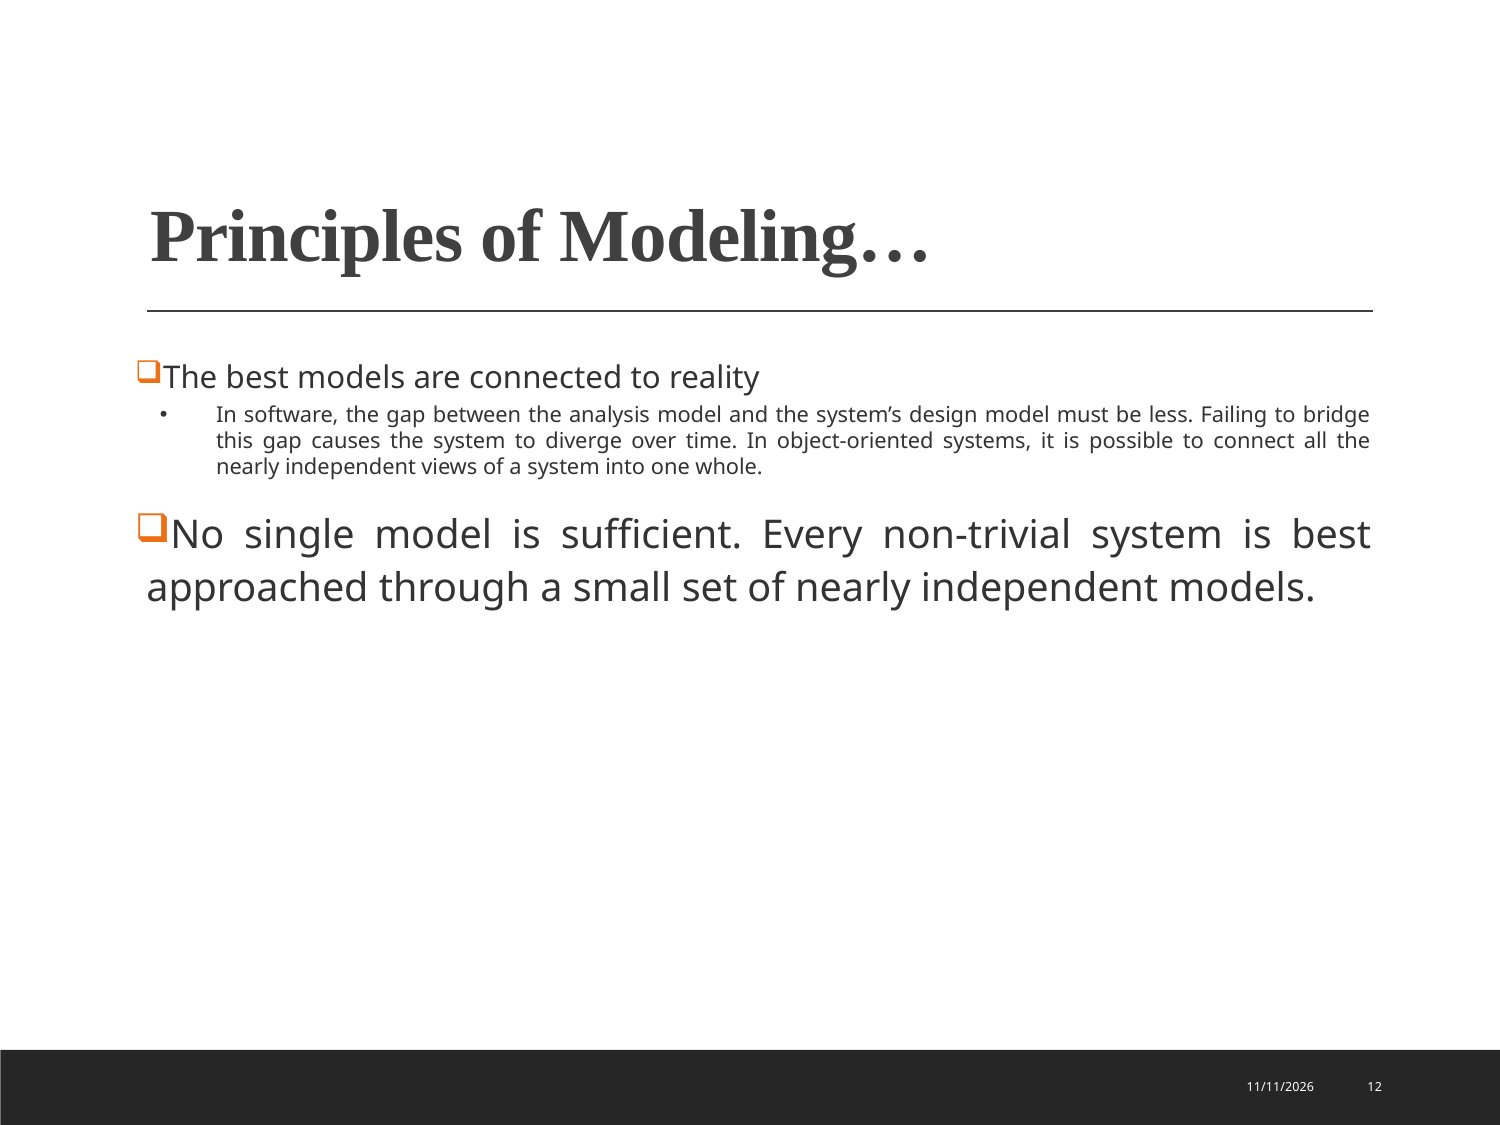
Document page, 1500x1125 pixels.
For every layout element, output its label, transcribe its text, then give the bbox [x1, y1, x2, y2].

list The best models are connected to reality In software, the gap between the analysis model and the system’s design model must be less. Failing to bridge this gap causes the system to diverge over time. In object-oriented systems, it is possible to connect all the nearly independent views of a system into one whole. No single model is sufficient. Every non-trivial system is best approached through a small set of nearly independent models. [135, 345, 1373, 963]
slide_number 12 [1352, 1057, 1449, 1118]
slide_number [1011, 1057, 1330, 1118]
title Principles of Modeling… [135, 47, 1373, 285]
